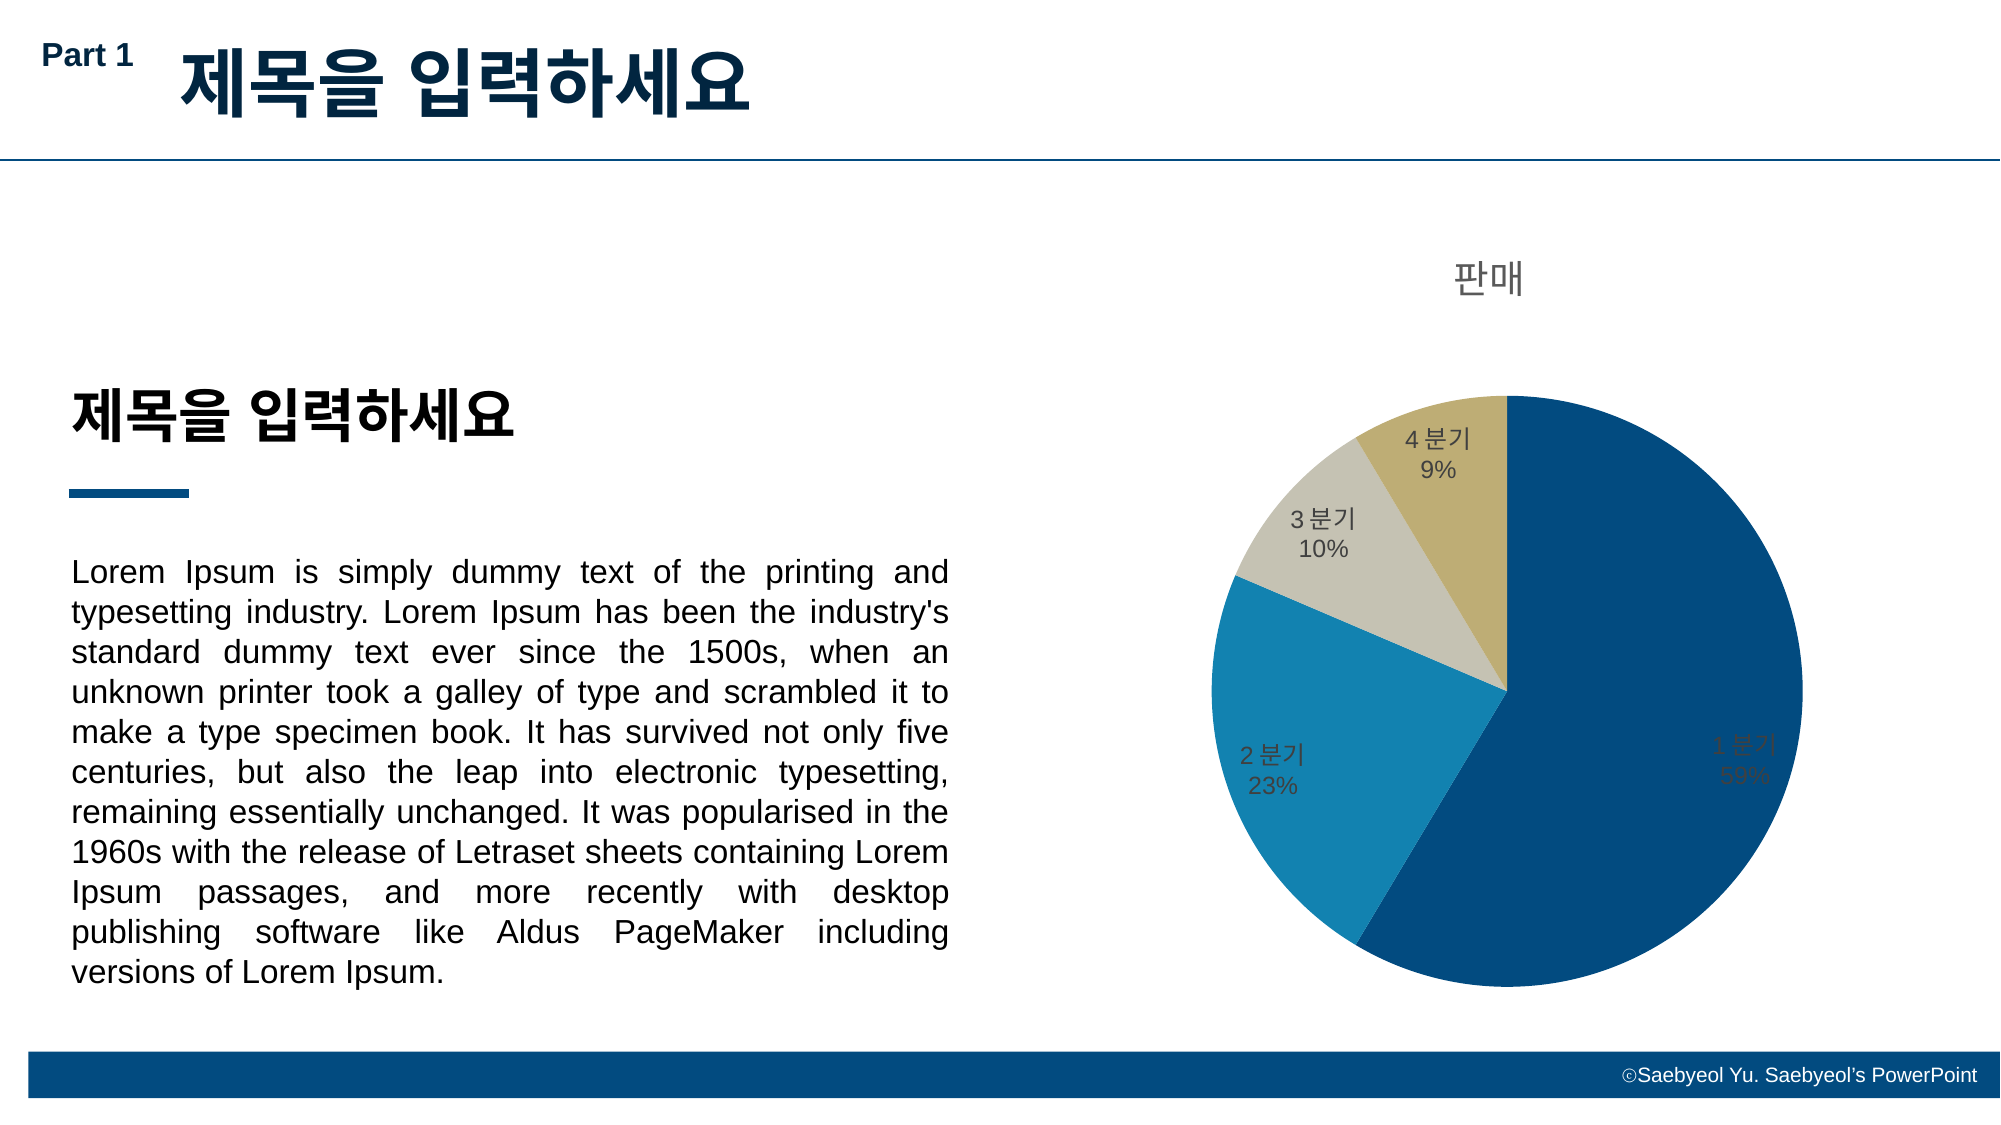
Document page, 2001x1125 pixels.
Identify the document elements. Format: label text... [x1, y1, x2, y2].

text_box Part 1 [26, 26, 165, 81]
text_box 제목을 입력하세요 [164, 28, 783, 134]
chart [999, 215, 1979, 1003]
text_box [56, 372, 966, 1003]
